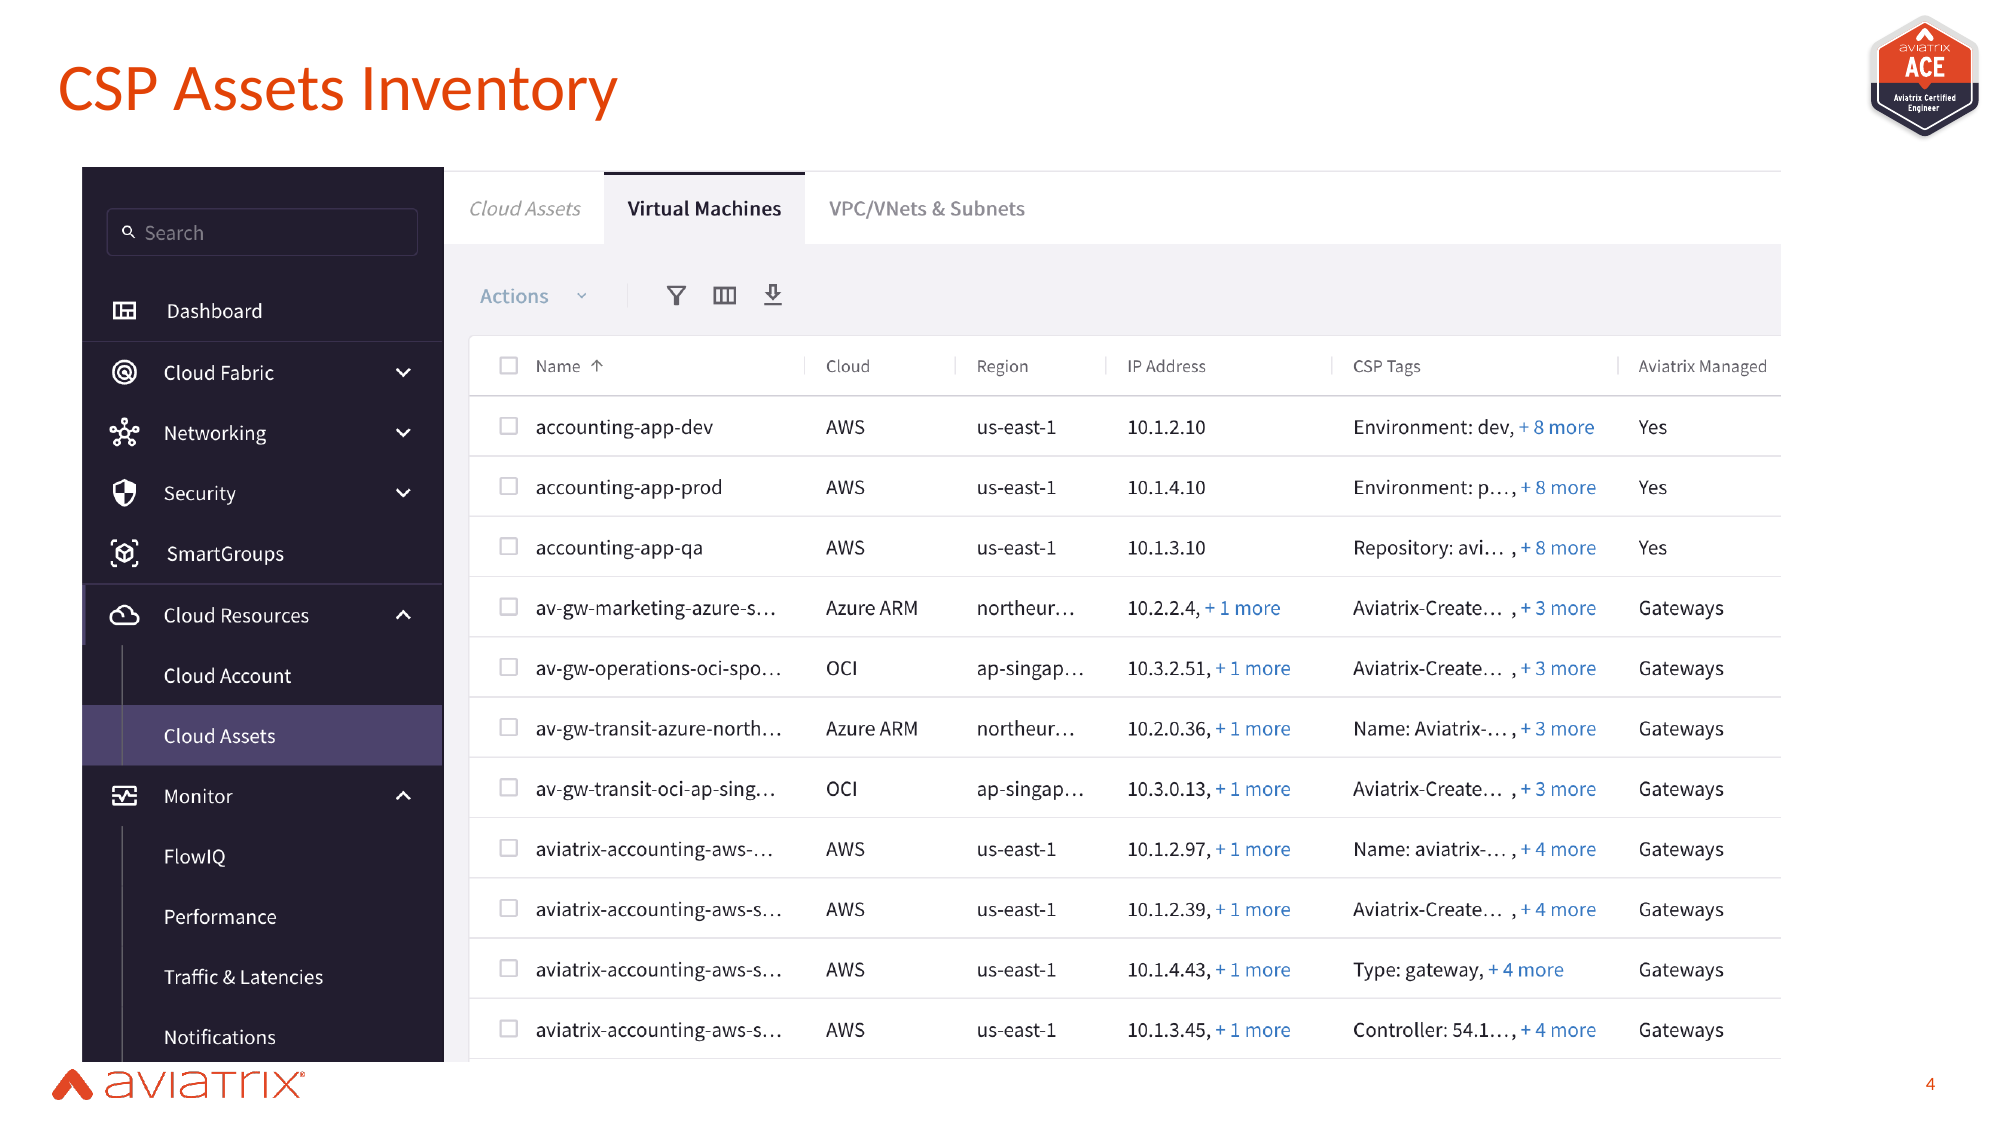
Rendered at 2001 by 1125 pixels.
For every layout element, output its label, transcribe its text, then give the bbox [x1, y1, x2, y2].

picture [82, 167, 1781, 1062]
picture [52, 1069, 305, 1100]
title CSP Assets Inventory [43, 40, 1827, 137]
slide_number 4 [1894, 1058, 1967, 1108]
